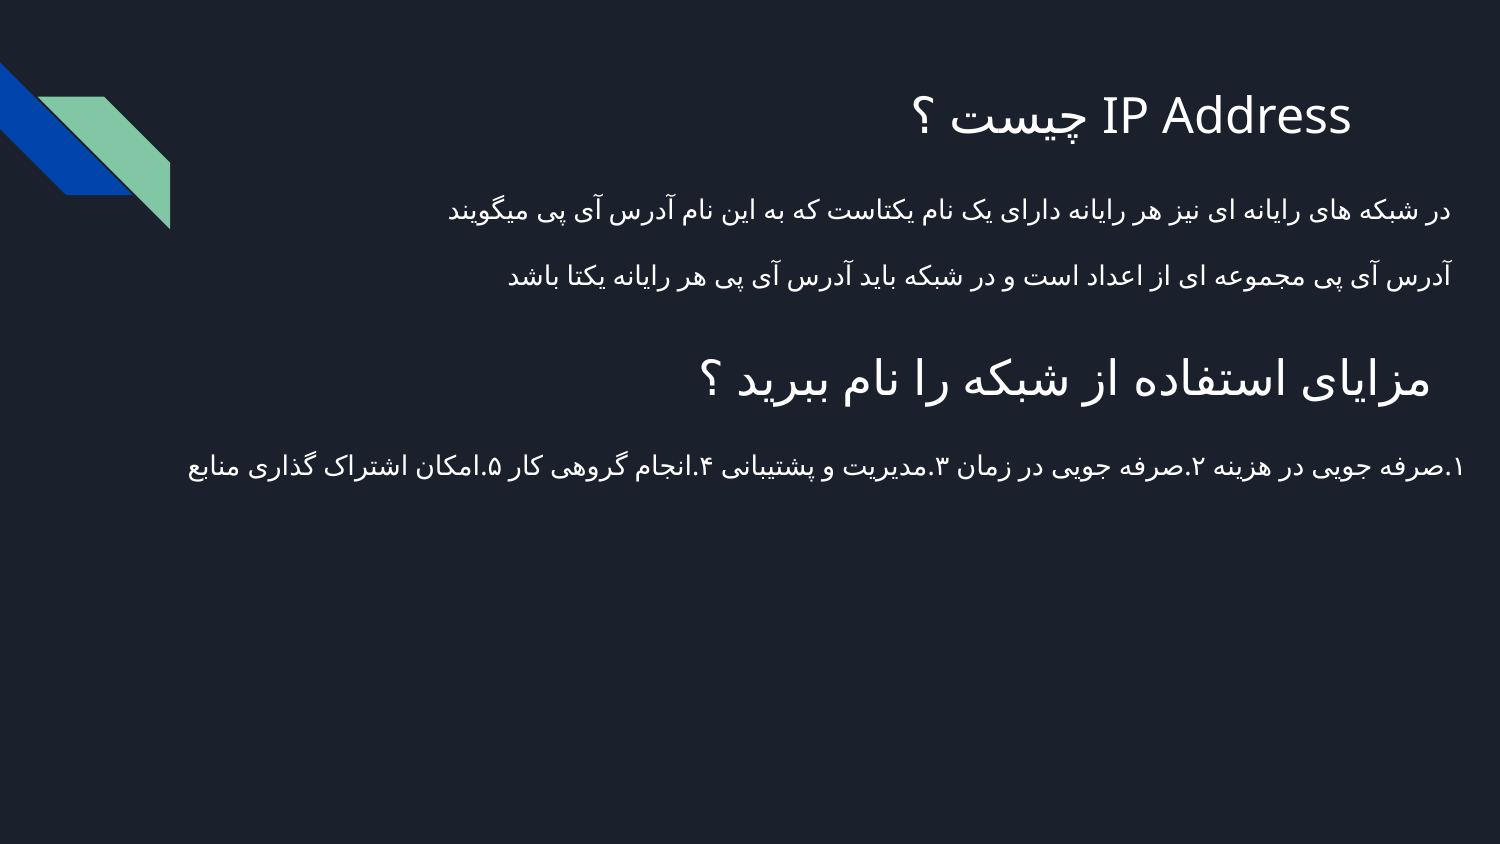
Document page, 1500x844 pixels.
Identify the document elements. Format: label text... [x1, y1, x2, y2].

list ۱.صرفه جویی در هزینه ۲.صرفه جویی در زمان ۳.مدیریت و پشتیبانی ۴.انجام گروهی کار ۵.امکان اشتراک گذاری منابع [83, 431, 1482, 605]
title مزایای استفاده از شبکه را نام ببرید ؟ [51, 337, 1449, 432]
title IP Address چیست ؟ [212, 64, 1368, 175]
list در شبکه های رایانه ای نیز هر رایانه دارای یک نام یکتاست که به این نام آدرس آی پی میگویند آدرس آی پی مجموعه ای از اعداد است و در شبکه باید آدرس آی پی هر رایانه یکتا باشد [68, 175, 1467, 349]
